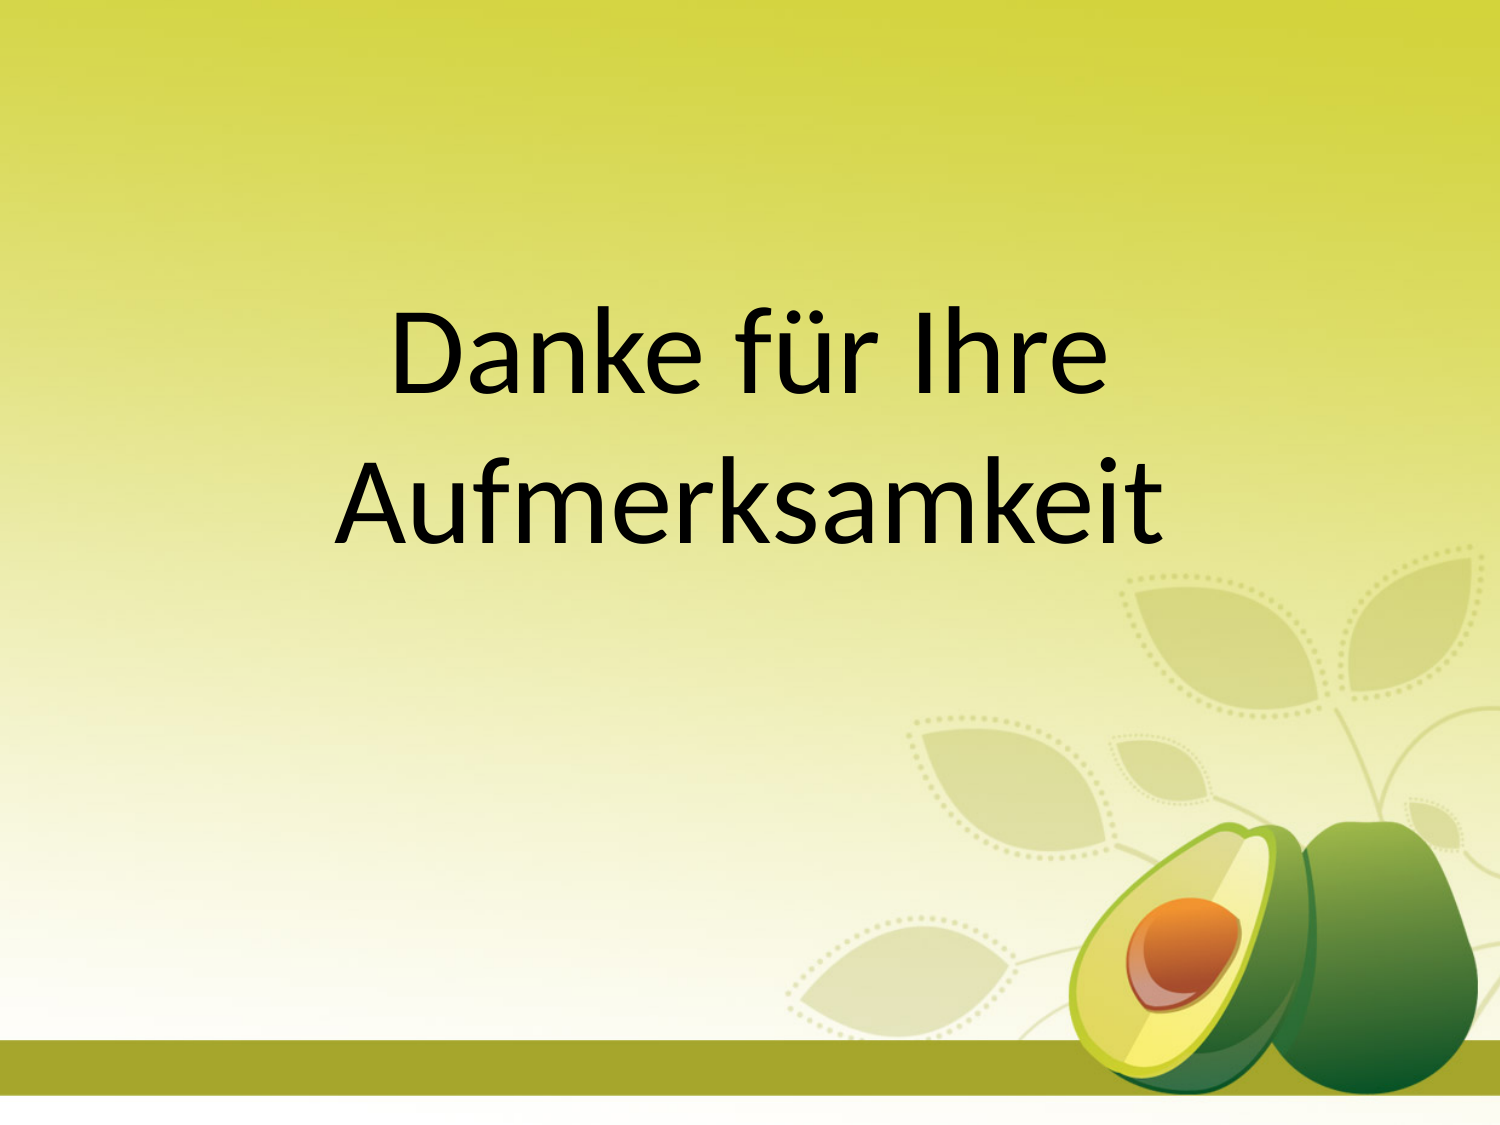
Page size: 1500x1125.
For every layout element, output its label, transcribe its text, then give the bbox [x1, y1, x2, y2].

title Danke für Ihre Aufmerksamkeit [187, 184, 1313, 576]
picture [0, 0, 1500, 1125]
